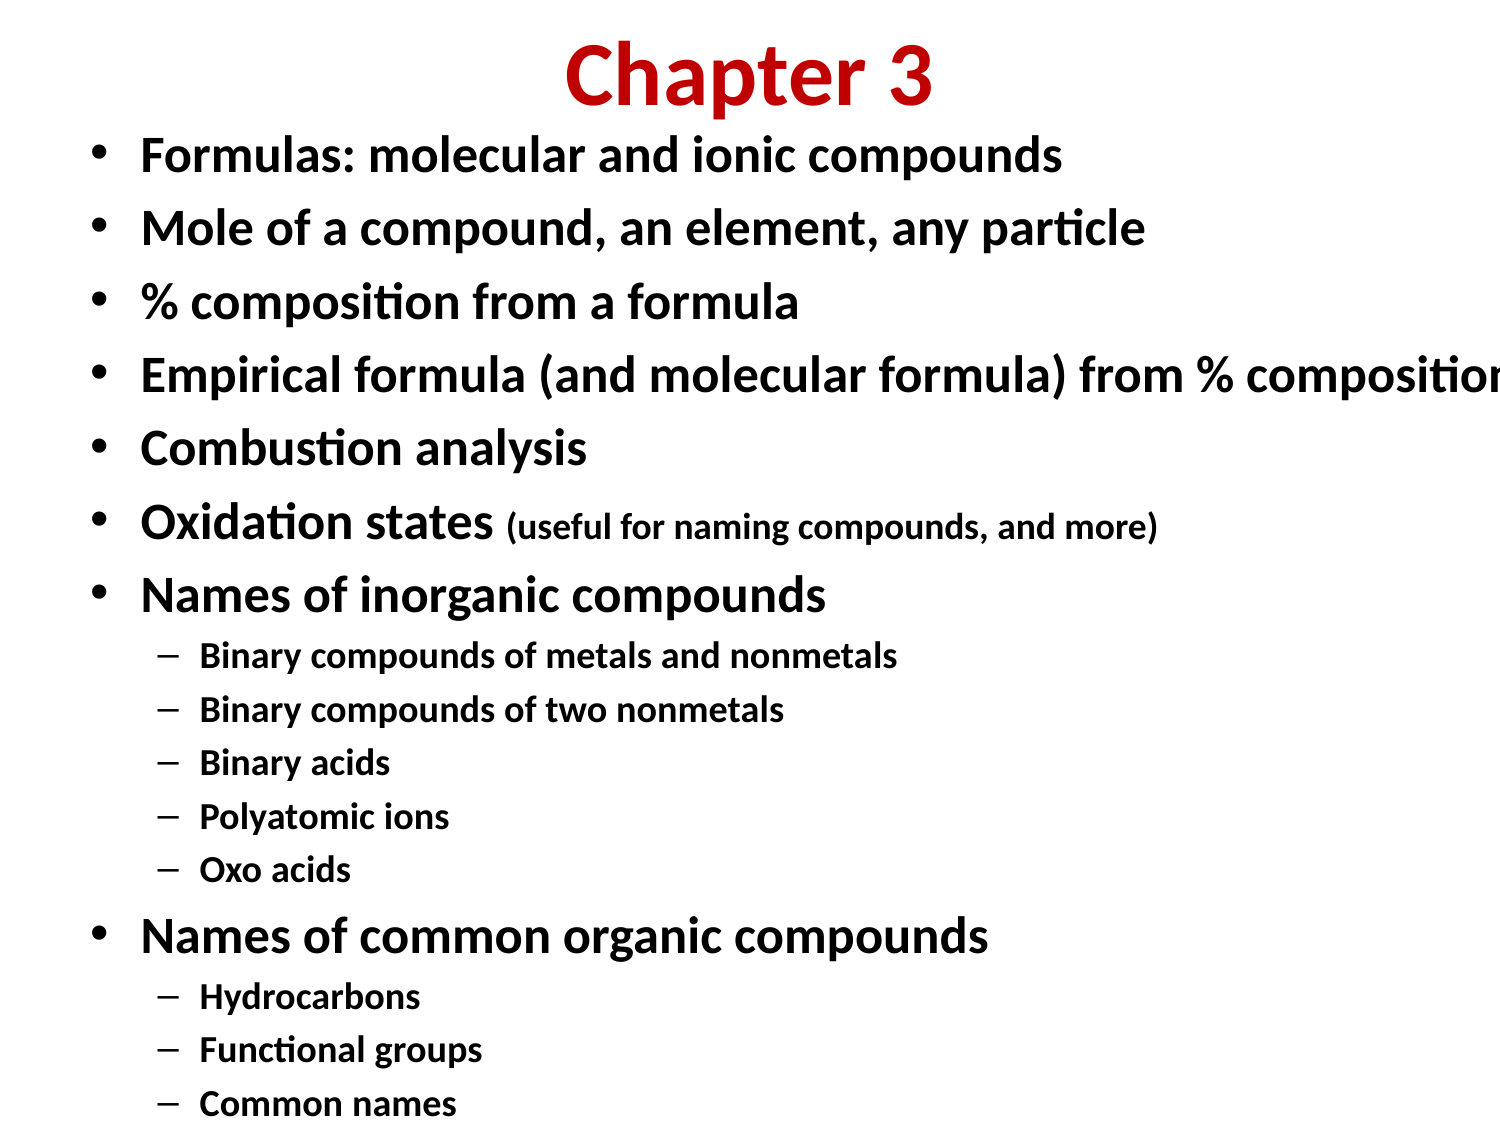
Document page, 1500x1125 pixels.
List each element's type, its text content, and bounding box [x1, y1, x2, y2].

list Formulas: molecular and ionic compounds Mole of a compound, an element, any particle % composition from a formula Empirical formula (and molecular formula) from % composition Combustion analysis Oxidation states (useful for naming compounds, and more) Names of inorganic compounds Binary compounds of metals and nonmetals Binary compounds of two nonmetals Binary acids Polyatomic ions Oxo acids Names of common organic compounds Hydrocarbons Functional groups Common names [75, 112, 1500, 1125]
title Chapter 3 [75, 0, 1425, 112]
